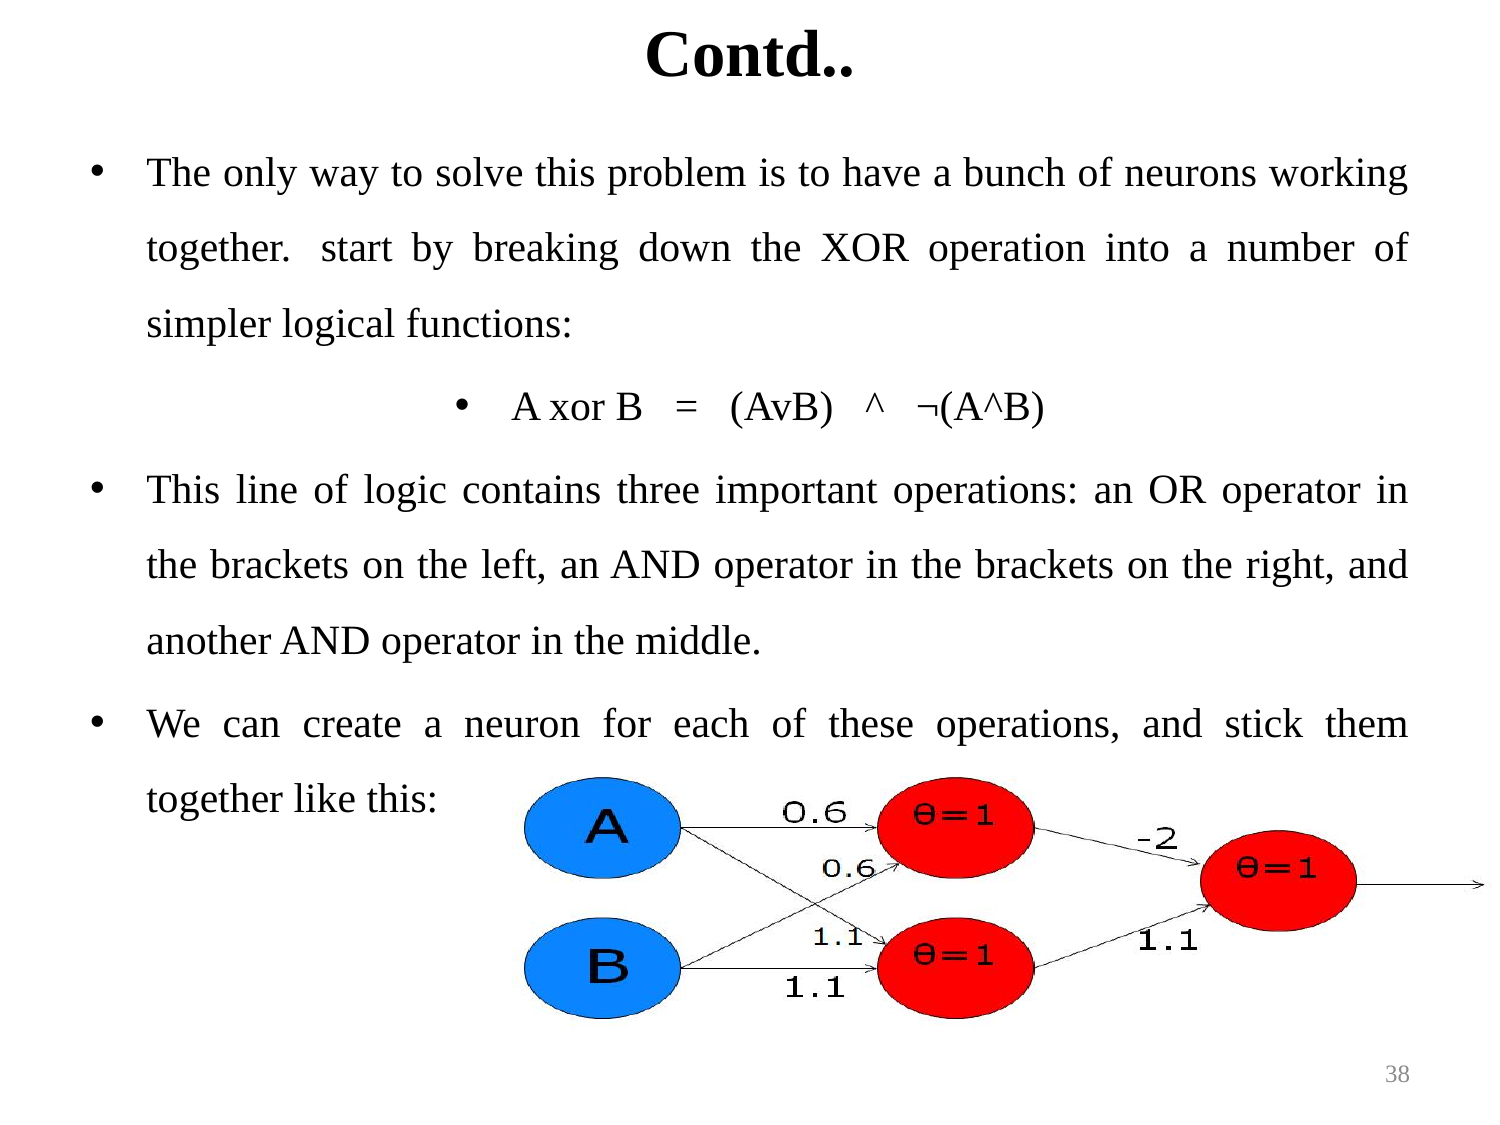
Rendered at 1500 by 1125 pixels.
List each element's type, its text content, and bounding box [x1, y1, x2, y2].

title Contd.. [0, 0, 1500, 100]
list The only way to solve this problem is to have a bunch of neurons working together. start by breaking down the XOR operation into a number of simpler logical functions: A xor B = (AvB) ^ ¬(A^B) This line of logic contains three important operations: an OR operator in the brackets on the left, an AND operator in the brackets on the right, and another AND operator in the middle. We can create a neuron for each of these operations, and stick them together like this: [75, 112, 1425, 1063]
slide_number 38 [1074, 1042, 1425, 1103]
picture [512, 762, 1500, 1029]
